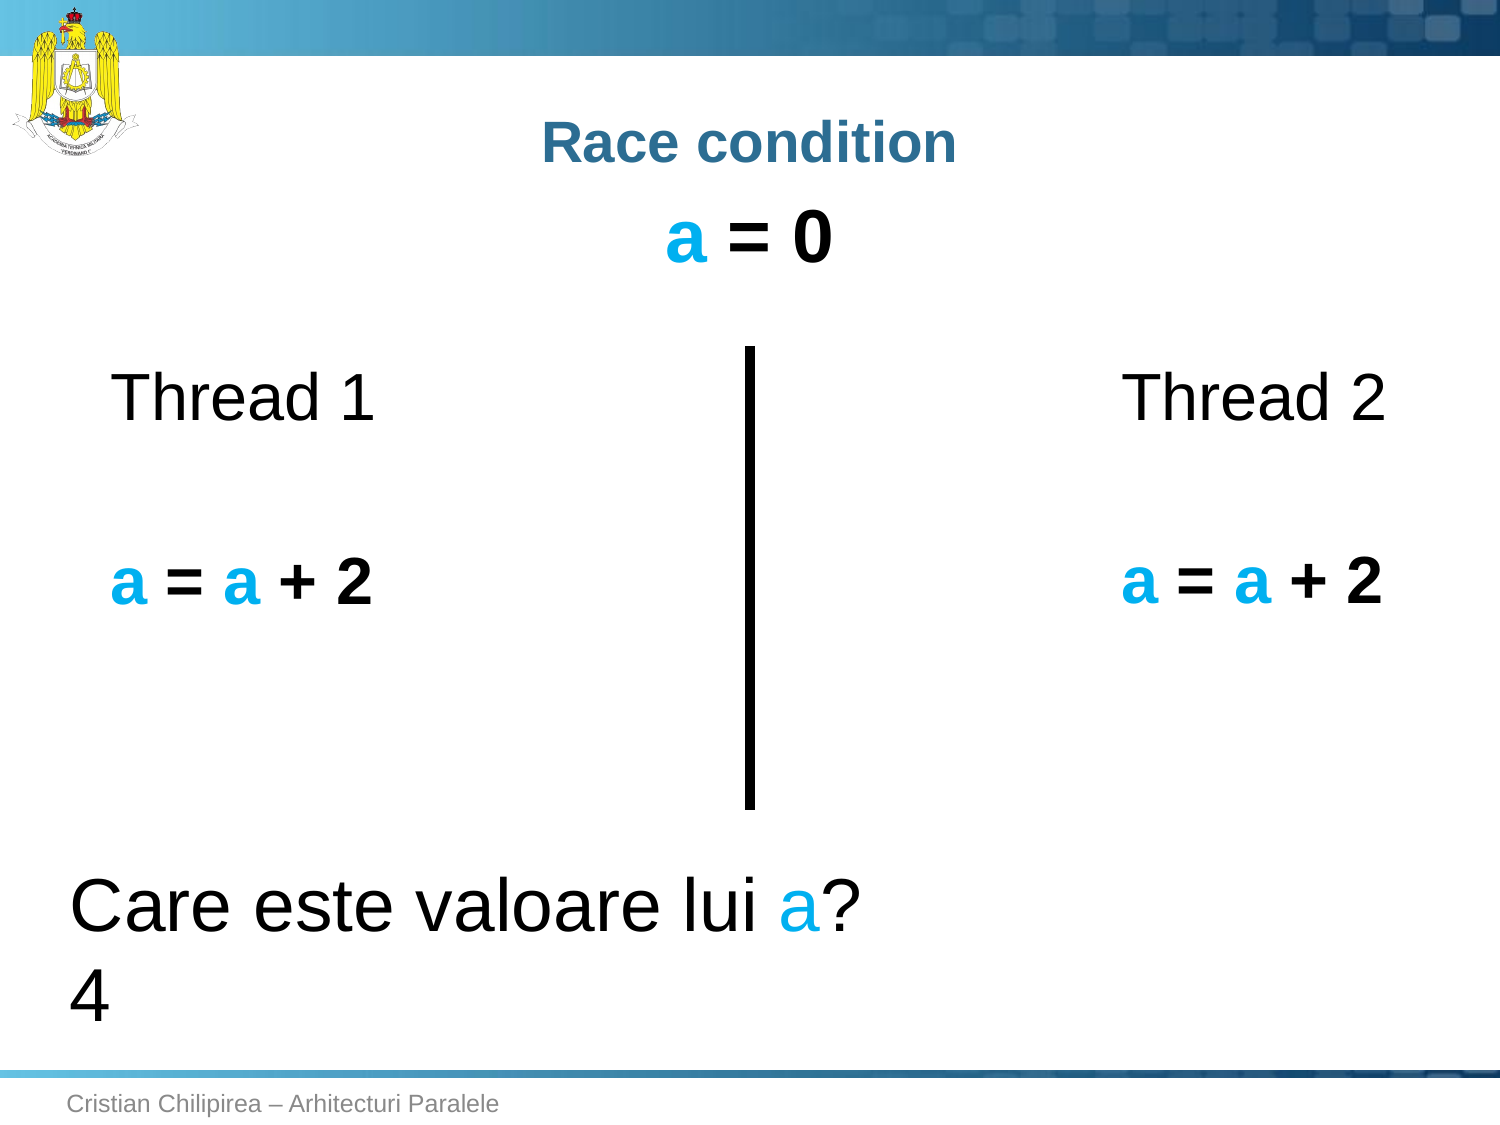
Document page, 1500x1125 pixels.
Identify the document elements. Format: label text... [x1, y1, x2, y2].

picture [0, 0, 1500, 156]
text_box a = 0 [650, 180, 850, 286]
footer Cristian Chilipirea – Arhitecturi Paralele [51, 1083, 1157, 1125]
text_box Thread 2 [1120, 345, 1500, 446]
picture [0, 1070, 1500, 1078]
text_box Care este valoare lui a? 4 [55, 849, 878, 1044]
text_box Thread 1 [110, 345, 499, 446]
text_box a = a + 2 [1121, 529, 1390, 629]
list a = a + 2 [110, 530, 499, 630]
title Race condition [51, 102, 1449, 178]
